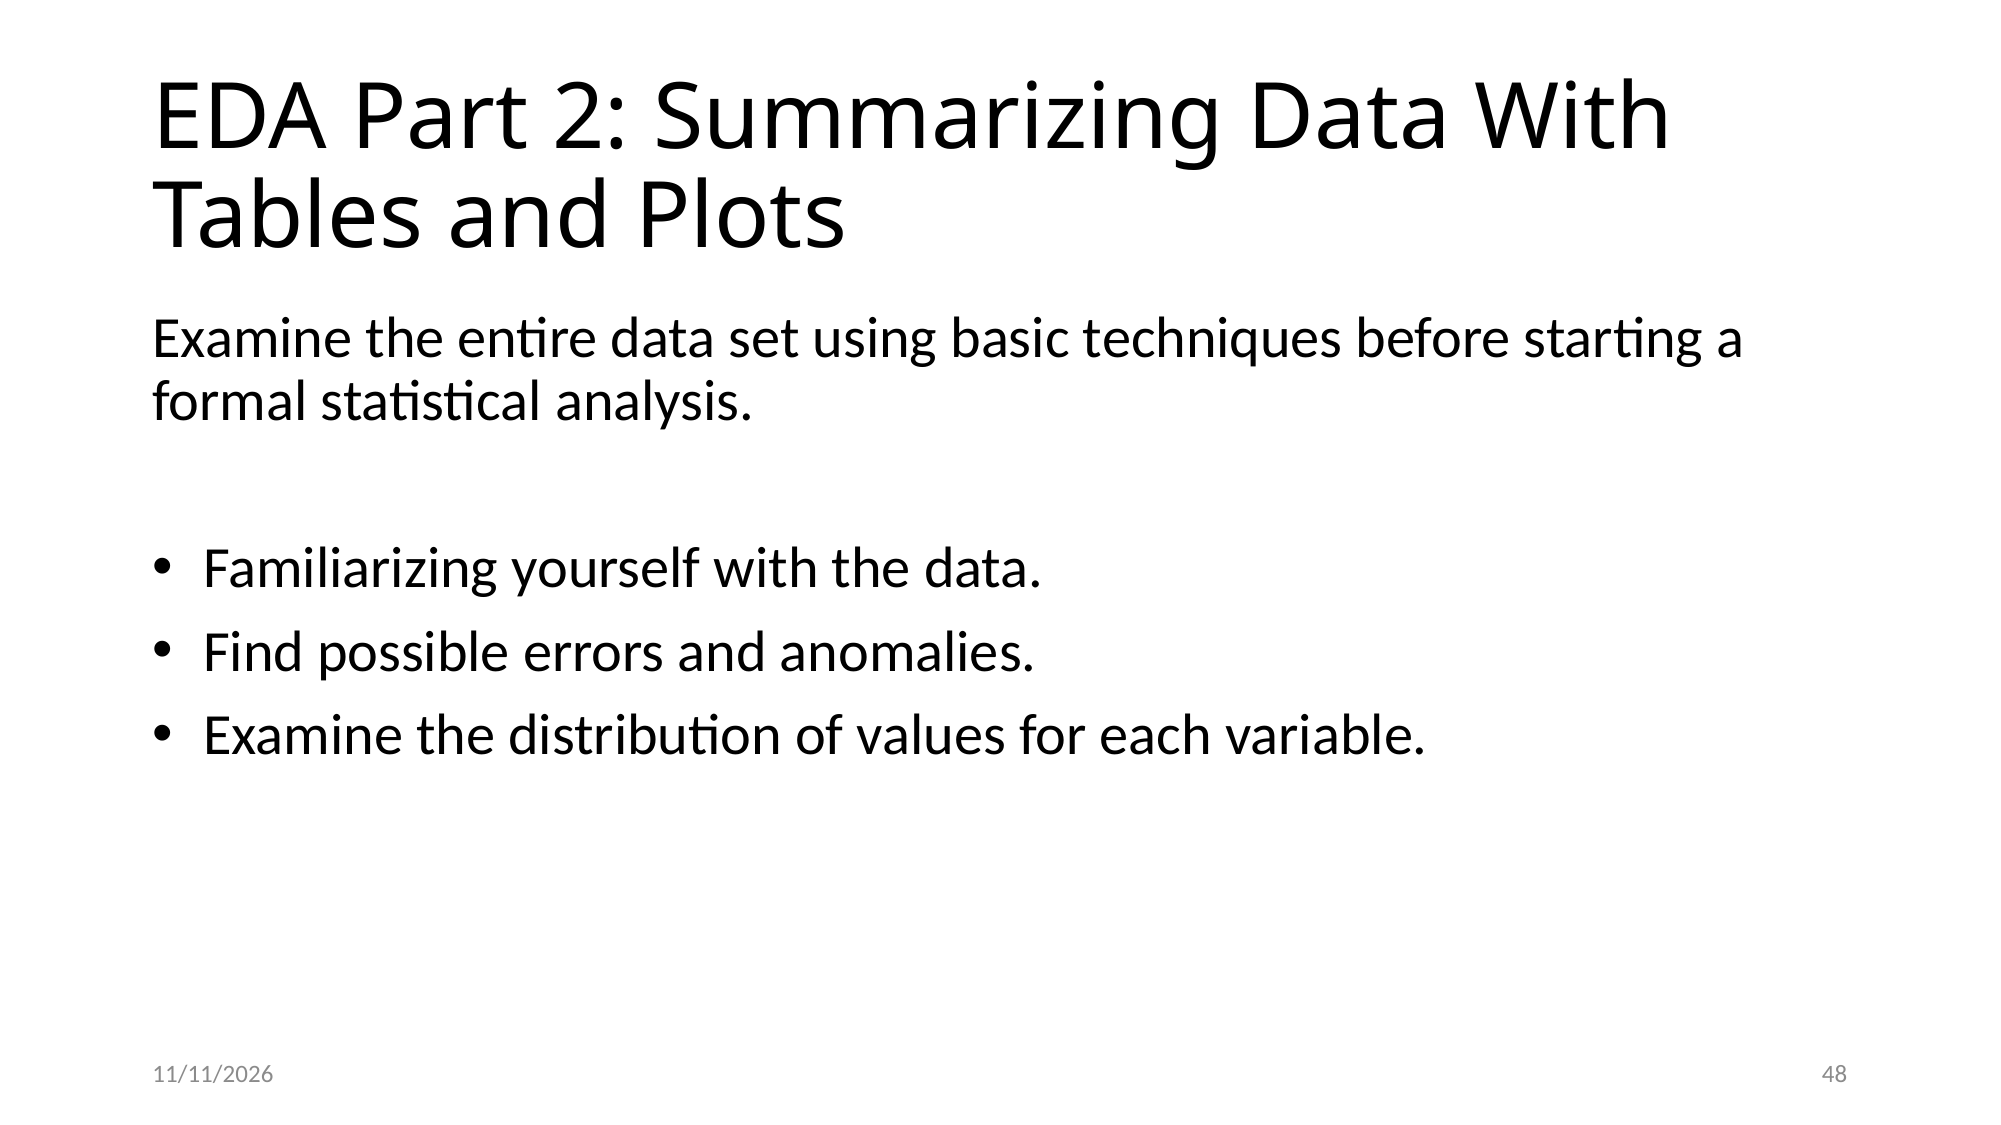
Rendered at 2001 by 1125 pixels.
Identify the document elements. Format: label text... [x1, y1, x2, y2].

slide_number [137, 1042, 588, 1103]
slide_number 48 [1412, 1042, 1863, 1103]
title EDA Part 2: Summarizing Data With Tables and Plots [137, 59, 1863, 278]
list Examine the entire data set using basic techniques before starting a formal statistical analysis. Familiarizing yourself with the data. Find possible errors and anomalies. Examine the distribution of values for each variable. [137, 299, 1863, 1014]
